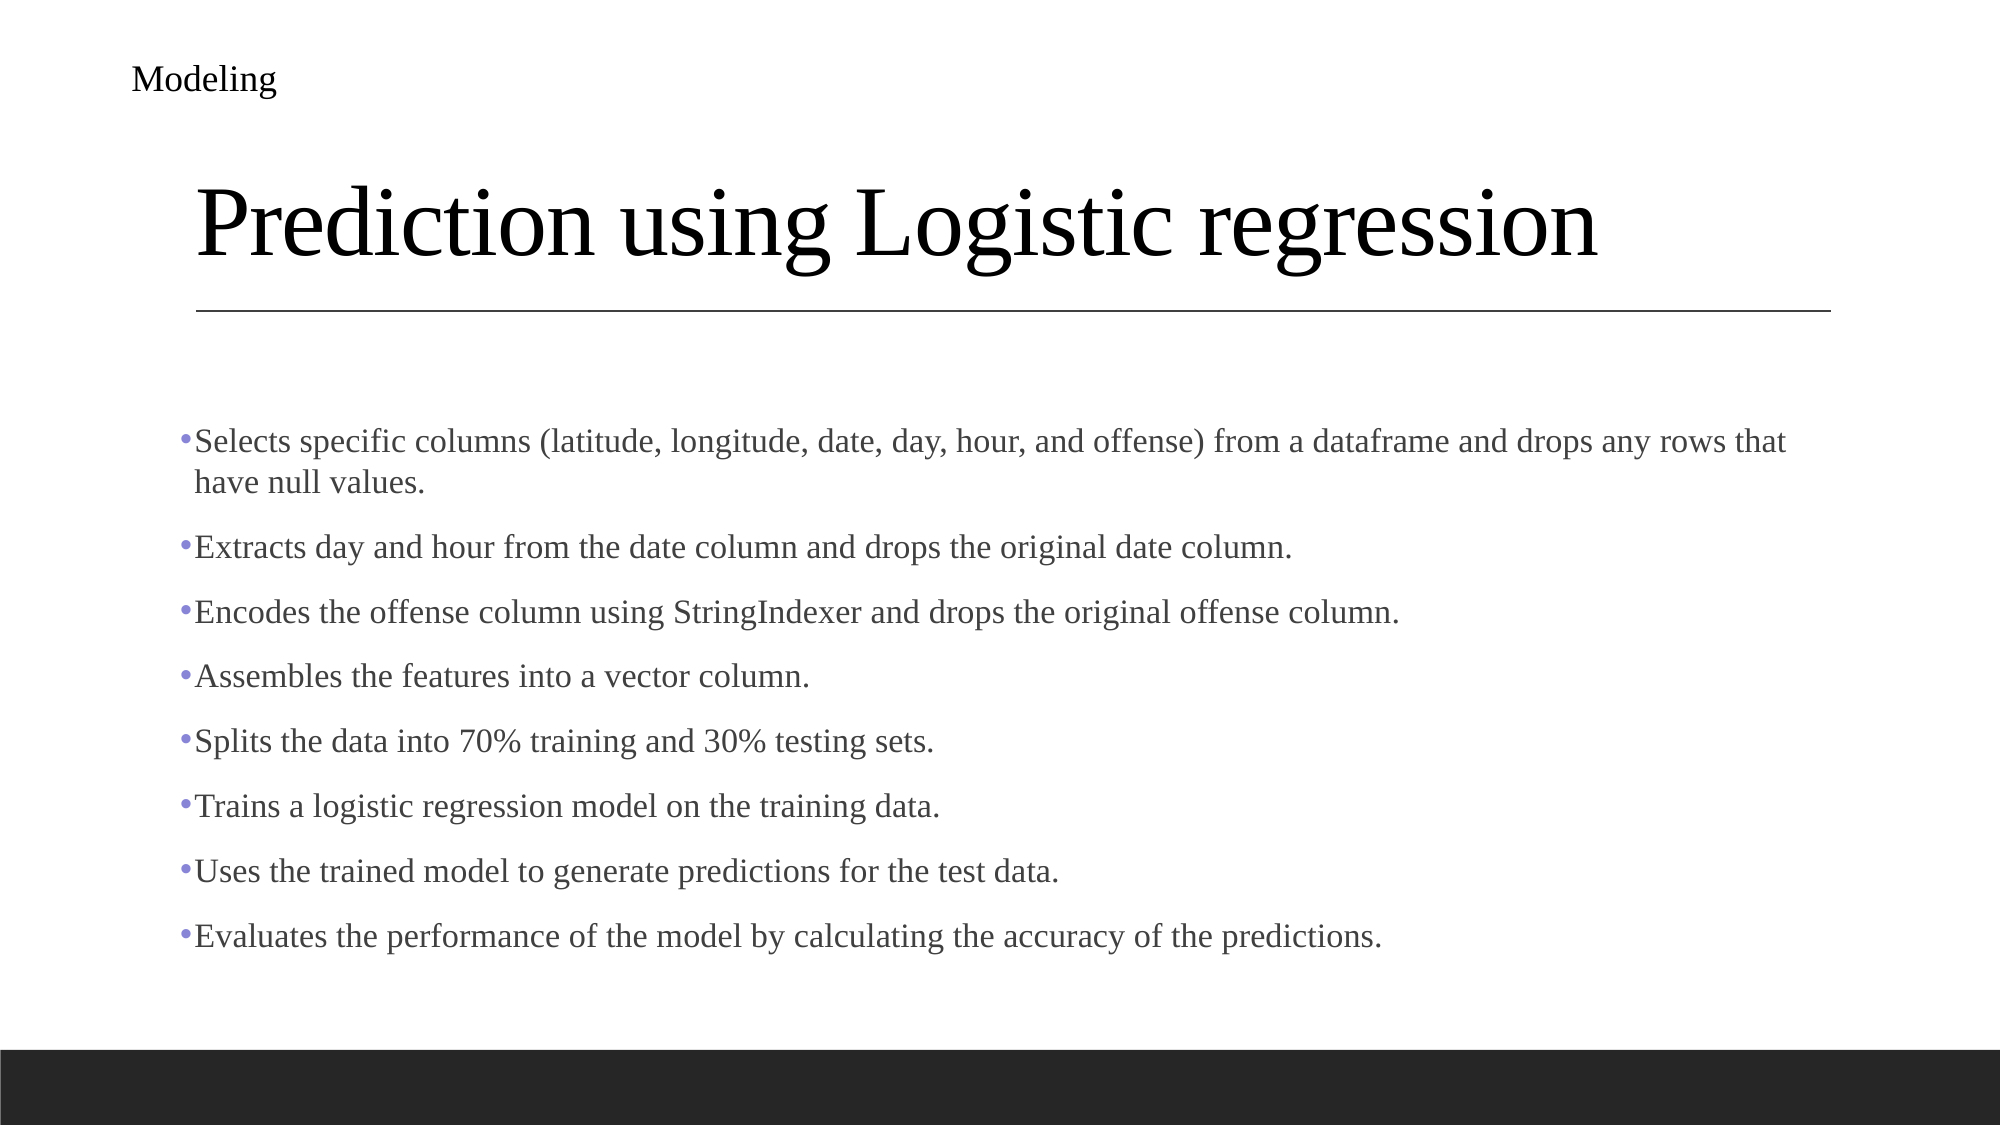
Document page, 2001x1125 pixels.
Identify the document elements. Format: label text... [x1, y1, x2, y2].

text_box Modeling [116, 46, 423, 107]
title Prediction using Logistic regression [180, 47, 1830, 285]
list Selects specific columns (latitude, longitude, date, day, hour, and offense) from a dataframe and drops any rows that have null values. Extracts day and hour from the date column and drops the original date column. Encodes the offense column using StringIndexer and drops the original offense column. Assembles the features into a vector column. Splits the data into 70% training and 30% testing sets. Trains a logistic regression model on the training data. Uses the trained model to generate predictions for the test data. Evaluates the performance of the model by calculating the accuracy of the predictions. [180, 345, 1830, 963]
